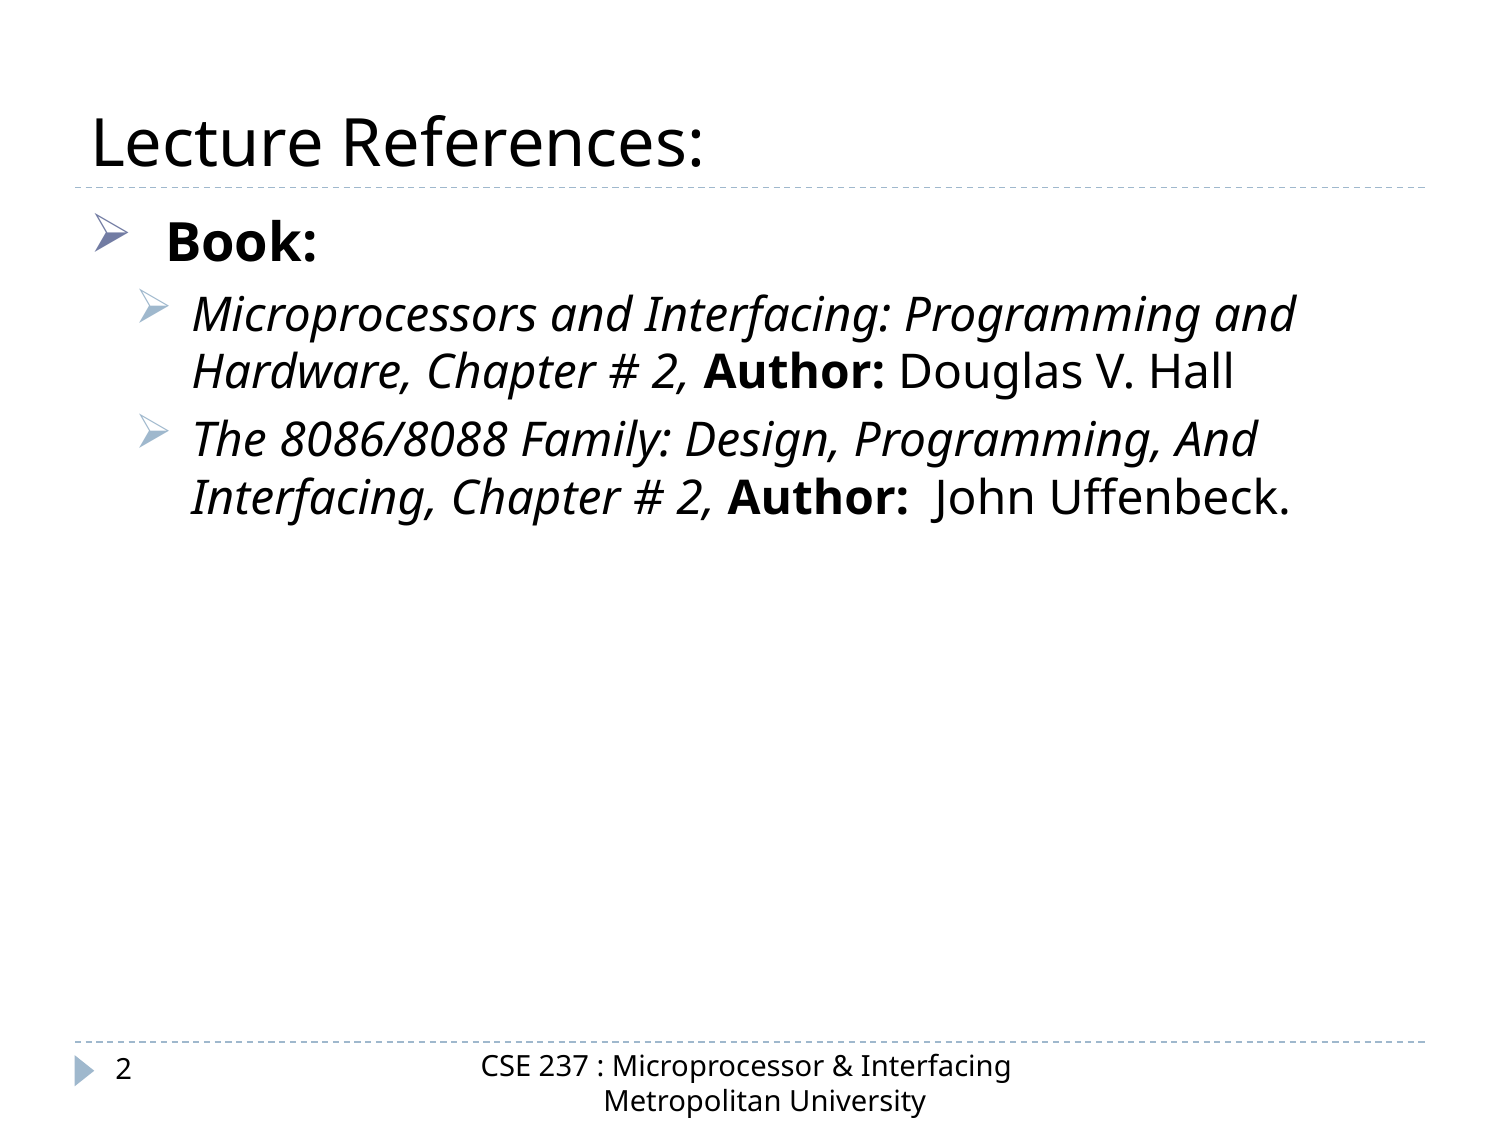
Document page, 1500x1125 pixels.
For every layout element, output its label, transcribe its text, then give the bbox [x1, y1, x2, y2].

text_box CSE 237 : Microprocessor & Interfacing Metropolitan University [243, 1039, 1257, 1100]
title Lecture References: [75, 24, 1425, 188]
list Book: Microprocessors and Interfacing: Programming and Hardware, Chapter # 2, Author: Douglas V. Hall The 8086/8088 Family: Design, Programming, And Interfacing, Chapter # 2, Author: John Uffenbeck. [75, 200, 1425, 1010]
slide_number 2 [100, 1042, 426, 1103]
